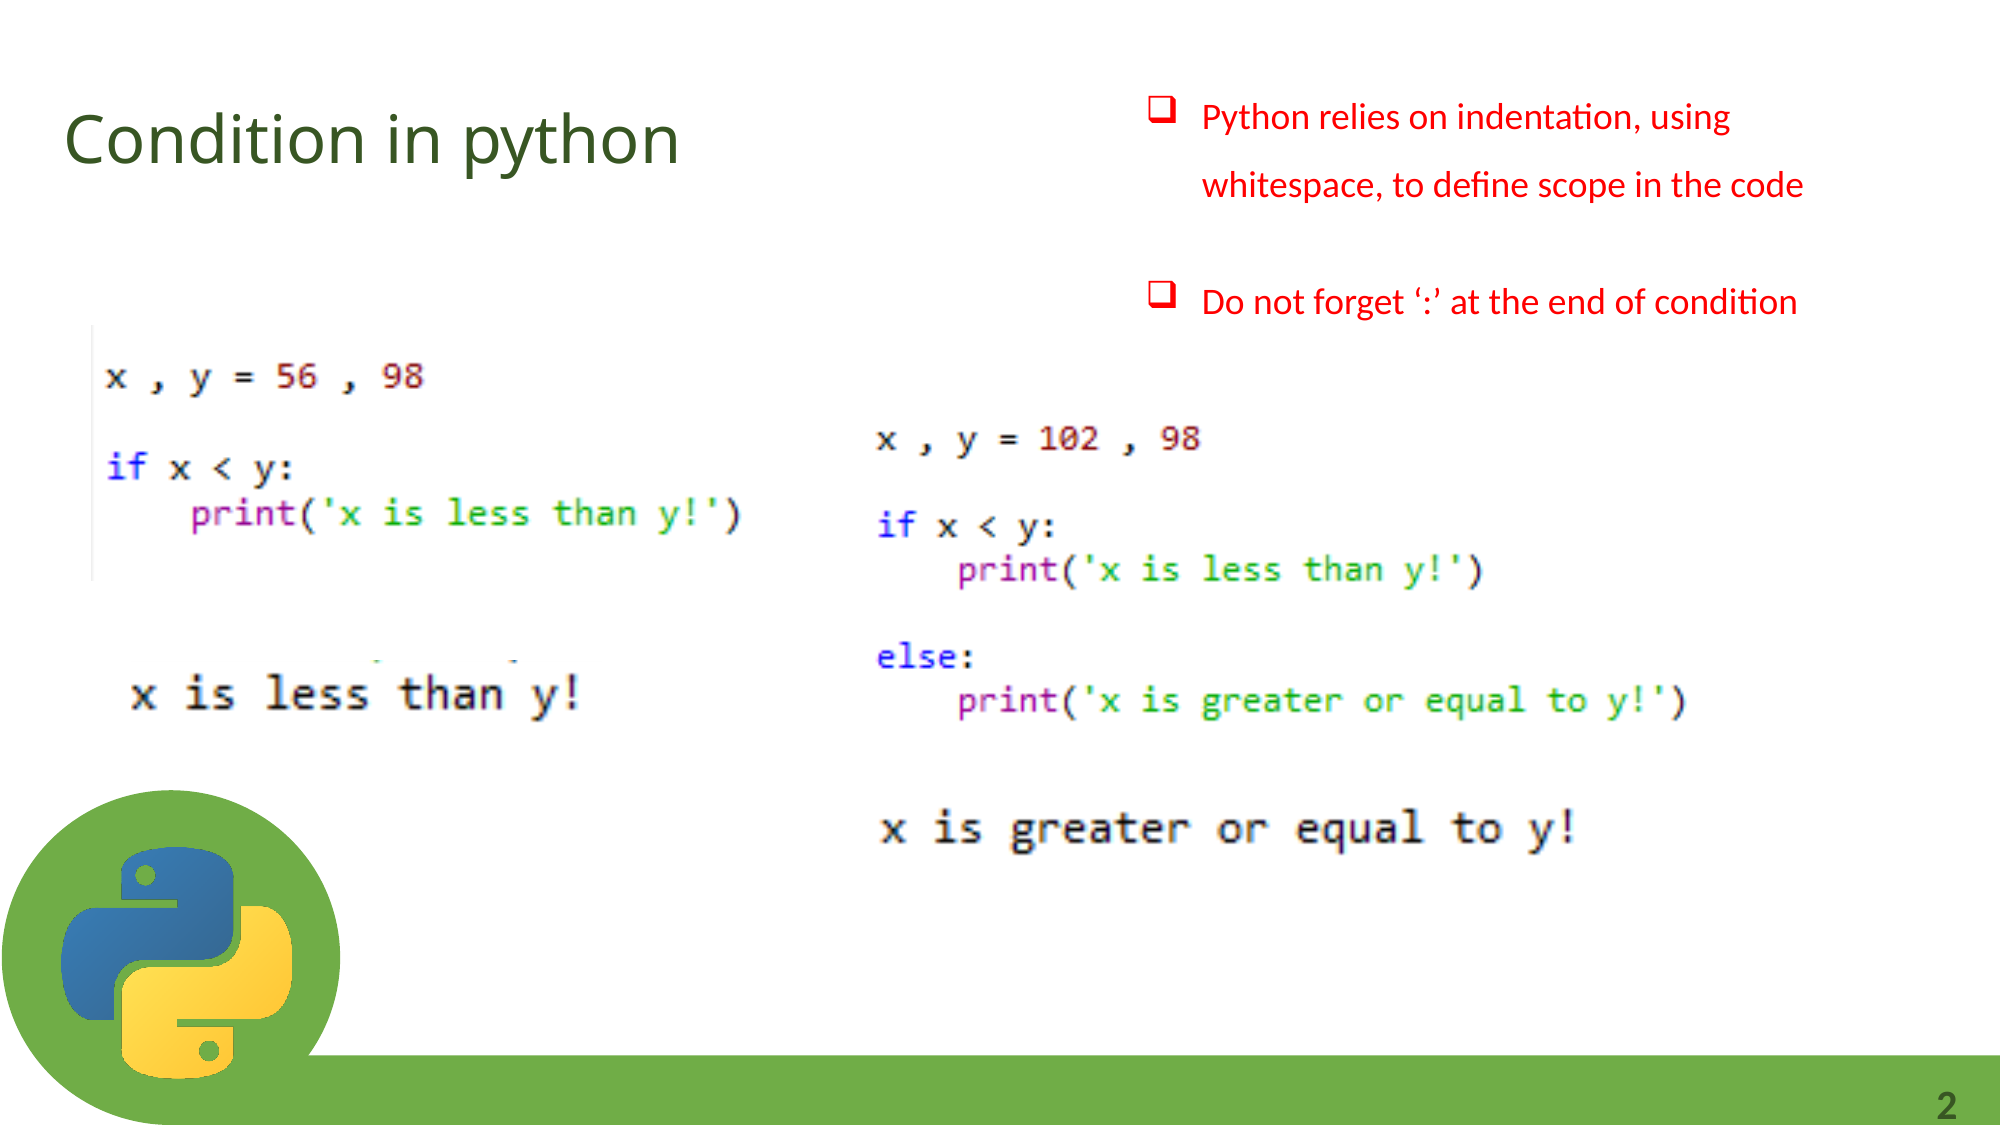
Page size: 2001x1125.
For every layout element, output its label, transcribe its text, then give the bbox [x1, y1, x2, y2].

picture [131, 660, 602, 734]
text_box [261, 1054, 2000, 1125]
picture [91, 325, 833, 581]
text_box Python relies on indentation, using whitespace, to define scope in the code Do not forget ‘:’ at the end of condition [1130, 62, 1922, 330]
slide_number 2 [1921, 1073, 1973, 1125]
picture [874, 410, 1716, 765]
picture [874, 799, 1693, 893]
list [61, 847, 292, 1079]
text_box [0, 789, 342, 1125]
title Condition in python [48, 62, 1130, 223]
